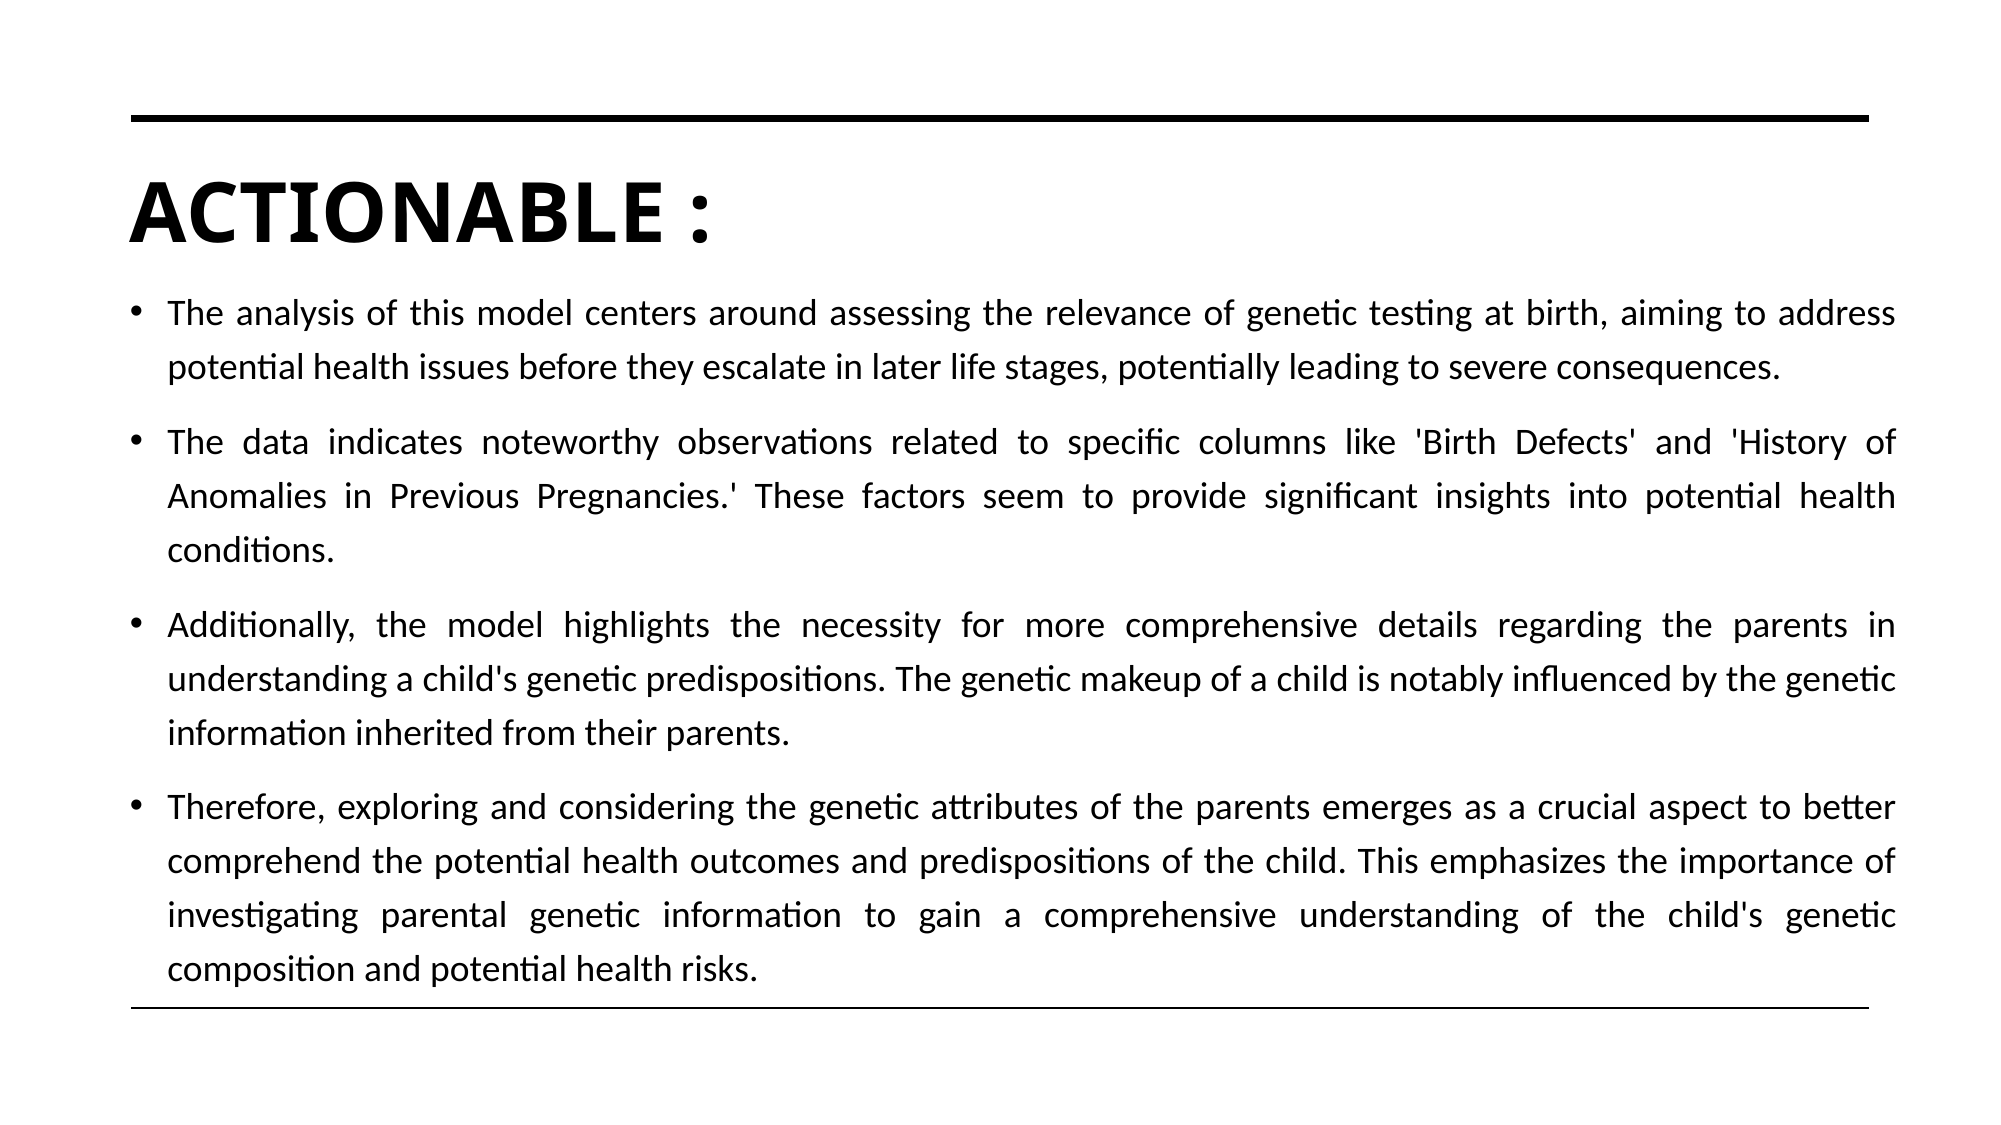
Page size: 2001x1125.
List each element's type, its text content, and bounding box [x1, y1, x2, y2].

title Actionable : [114, 151, 1869, 271]
list The analysis of this model centers around assessing the relevance of genetic testing at birth, aiming to address potential health issues before they escalate in later life stages, potentially leading to severe consequences. The data indicates noteworthy observations related to specific columns like 'Birth Defects' and 'History of Anomalies in Previous Pregnancies.' These factors seem to provide significant insights into potential health conditions. Additionally, the model highlights the necessity for more comprehensive details regarding the parents in understanding a child's genetic predispositions. The genetic makeup of a child is notably influenced by the genetic information inherited from their parents. Therefore, exploring and considering the genetic attributes of the parents emerges as a crucial aspect to better comprehend the potential health outcomes and predispositions of the child. This emphasizes the importance of investigating parental genetic information to gain a comprehensive understanding of the child's genetic composition and potential health risks. [114, 271, 1914, 987]
